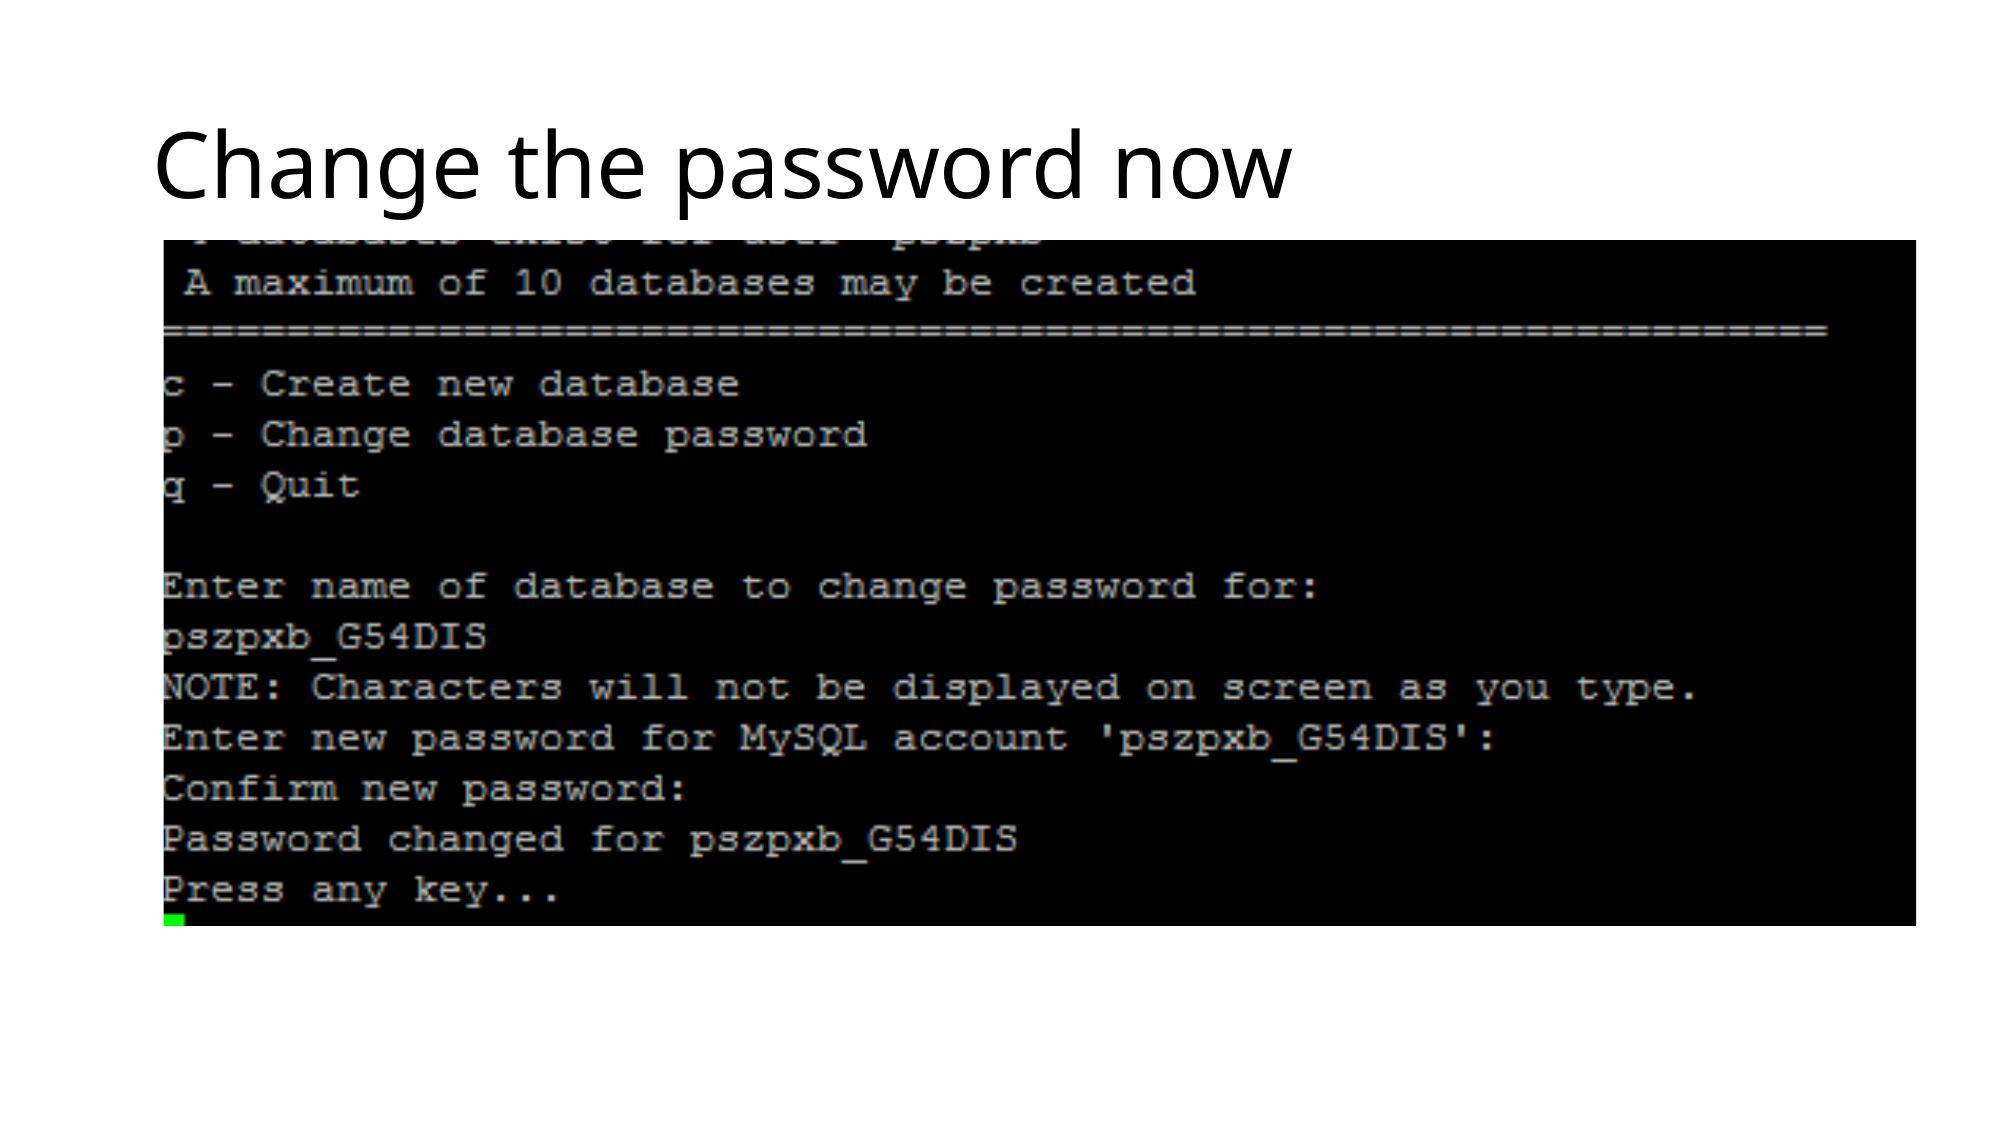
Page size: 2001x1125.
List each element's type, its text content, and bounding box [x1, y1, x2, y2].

title Change the password now [137, 59, 1863, 278]
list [163, 240, 1917, 926]
